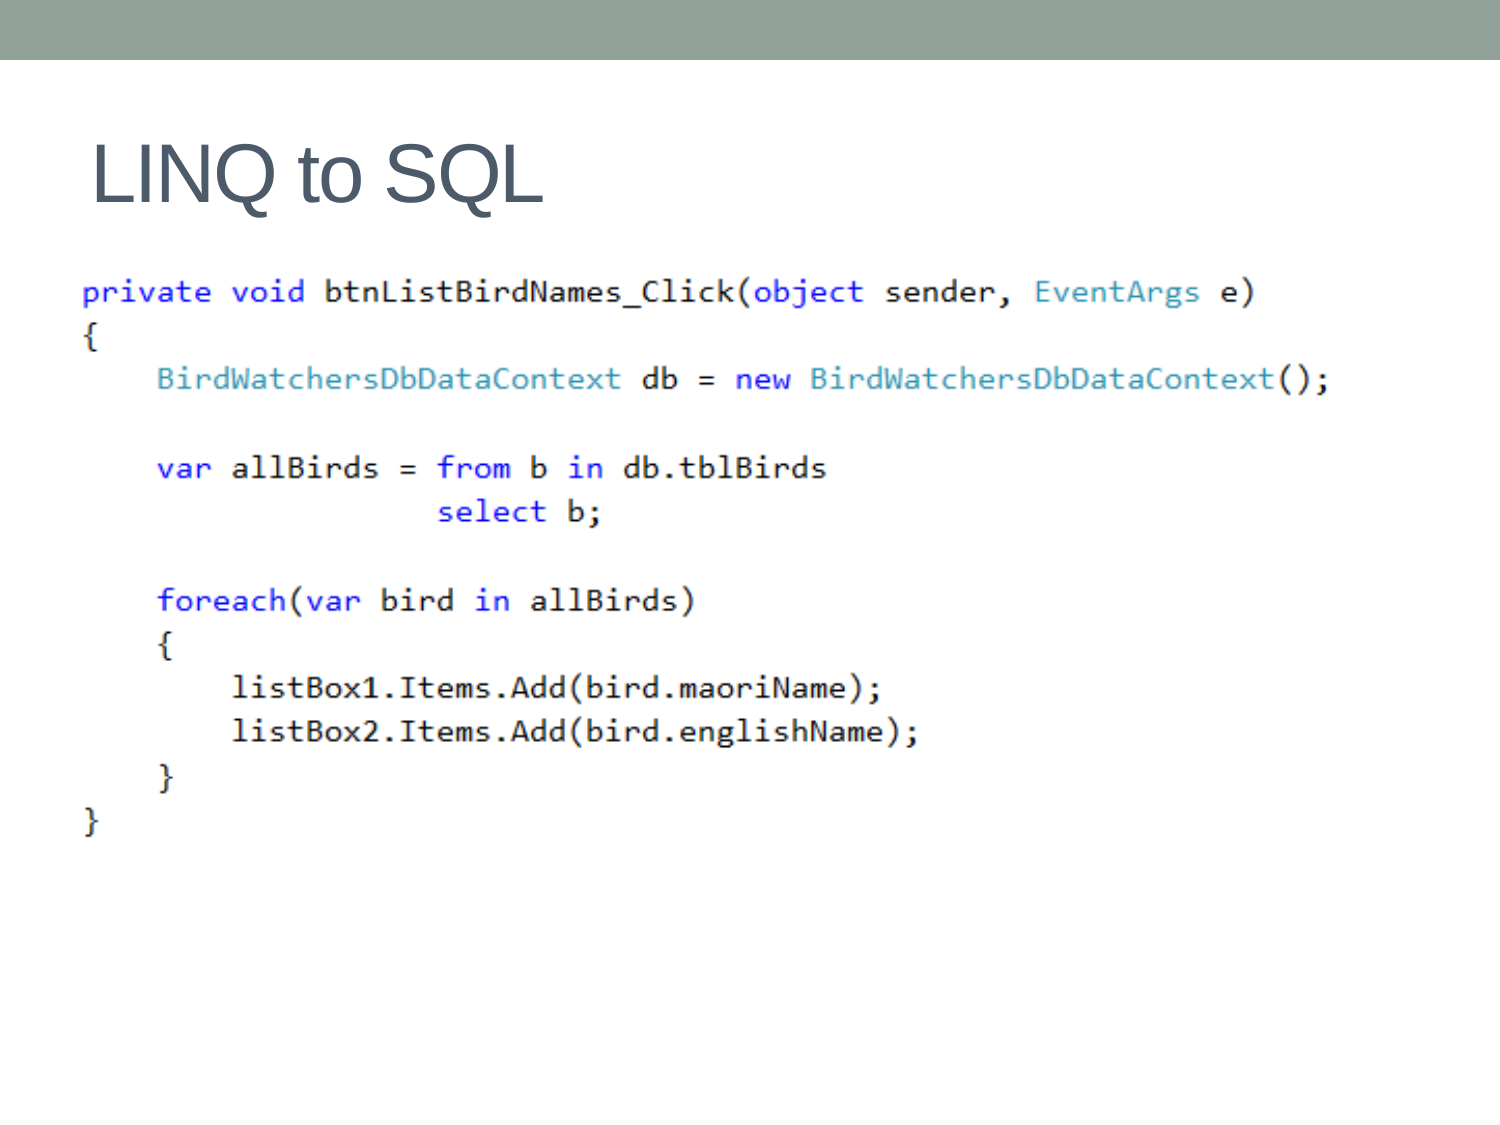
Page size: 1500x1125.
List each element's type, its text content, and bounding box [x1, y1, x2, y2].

title LINQ to SQL [75, 87, 1425, 250]
picture [52, 266, 1463, 858]
